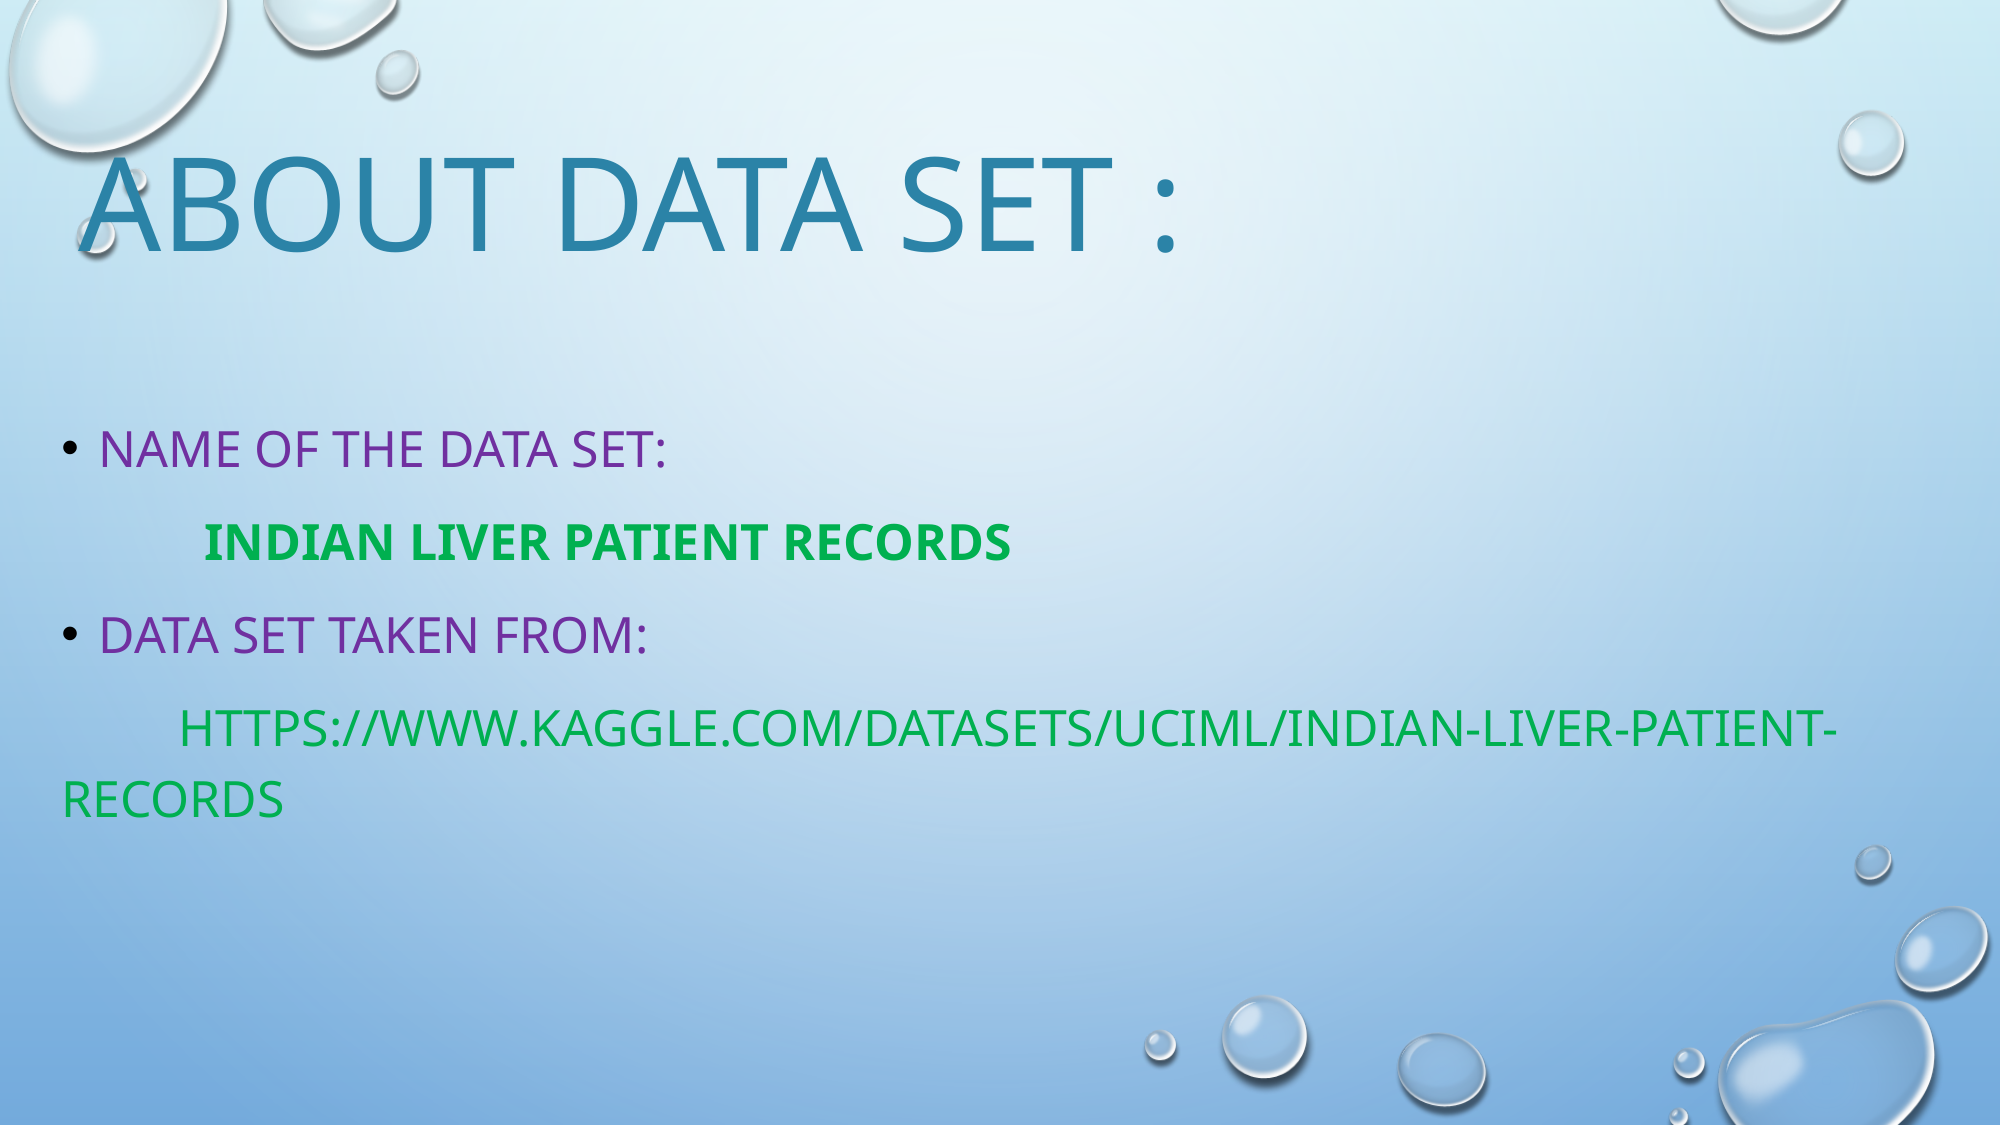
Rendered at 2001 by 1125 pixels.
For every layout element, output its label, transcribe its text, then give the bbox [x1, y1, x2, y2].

list Name of the data set: Indian Liver Patient Records Data set taken from: https://www.kaggle.com/datasets/uciml/indian-liver-patient-records [46, 397, 1954, 888]
picture [0, 0, 2000, 1125]
title About Data set : [46, 78, 1216, 341]
